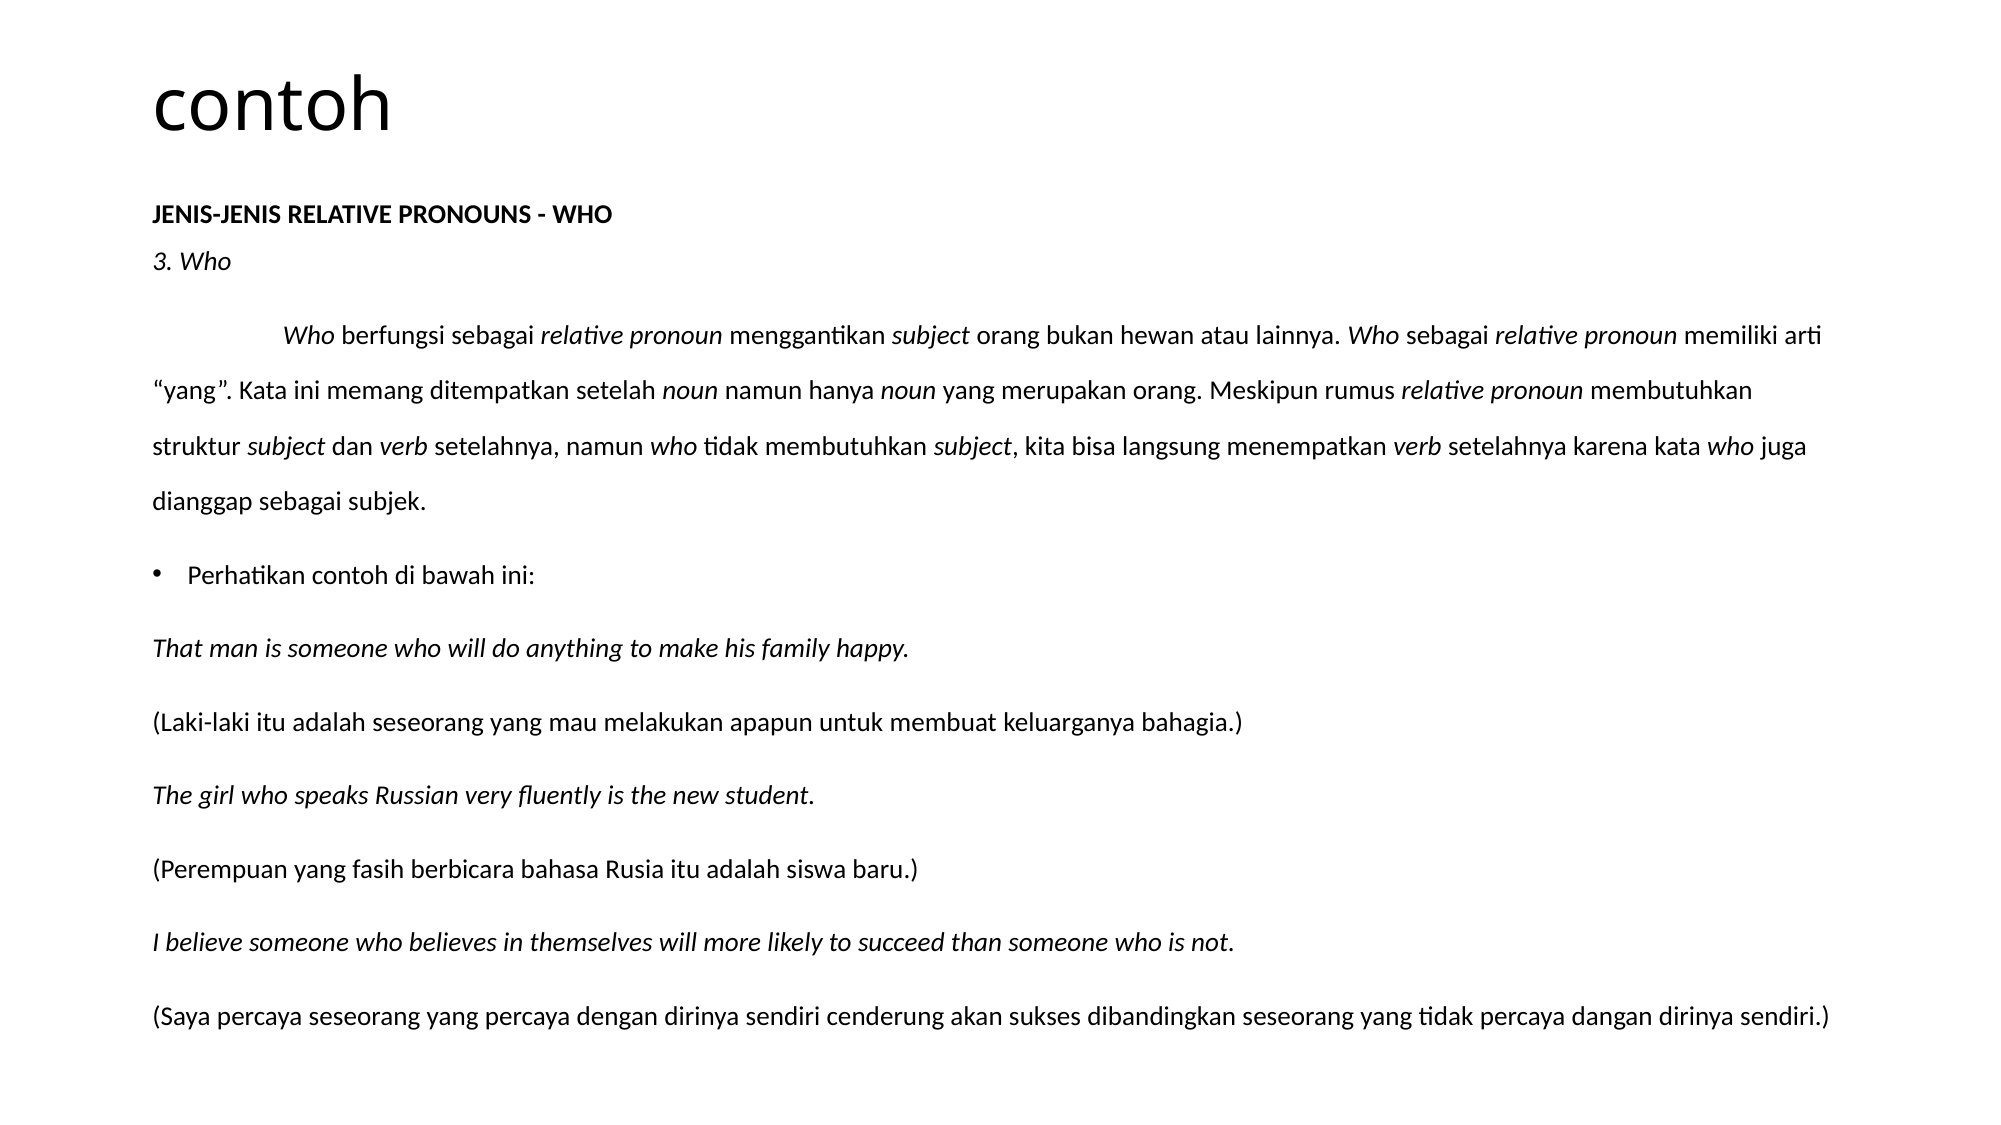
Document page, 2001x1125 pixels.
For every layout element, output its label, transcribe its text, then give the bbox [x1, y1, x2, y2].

title contoh [137, 59, 1863, 155]
list JENIS-JENIS RELATIVE PRONOUNS - WHO 3. Who Who berfungsi sebagai relative pronoun menggantikan subject orang bukan hewan atau lainnya. Who sebagai relative pronoun memiliki arti “yang”. Kata ini memang ditempatkan setelah noun namun hanya noun yang merupakan orang. Meskipun rumus relative pronoun membutuhkan struktur subject dan verb setelahnya, namun who tidak membutuhkan subject, kita bisa langsung menempatkan verb setelahnya karena kata who juga dianggap sebagai subjek. Perhatikan contoh di bawah ini: That man is someone who will do anything to make his family happy. (Laki-laki itu adalah seseorang yang mau melakukan apapun untuk membuat keluarganya bahagia.) The girl who speaks Russian very fluently is the new student. (Perempuan yang fasih berbicara bahasa Rusia itu adalah siswa baru.) I believe someone who believes in themselves will more likely to succeed than someone who is not. (Saya percaya seseorang yang percaya dengan dirinya sendiri cenderung akan sukses dibandingkan seseorang yang tidak percaya dangan dirinya sendiri.) [137, 192, 1863, 1101]
